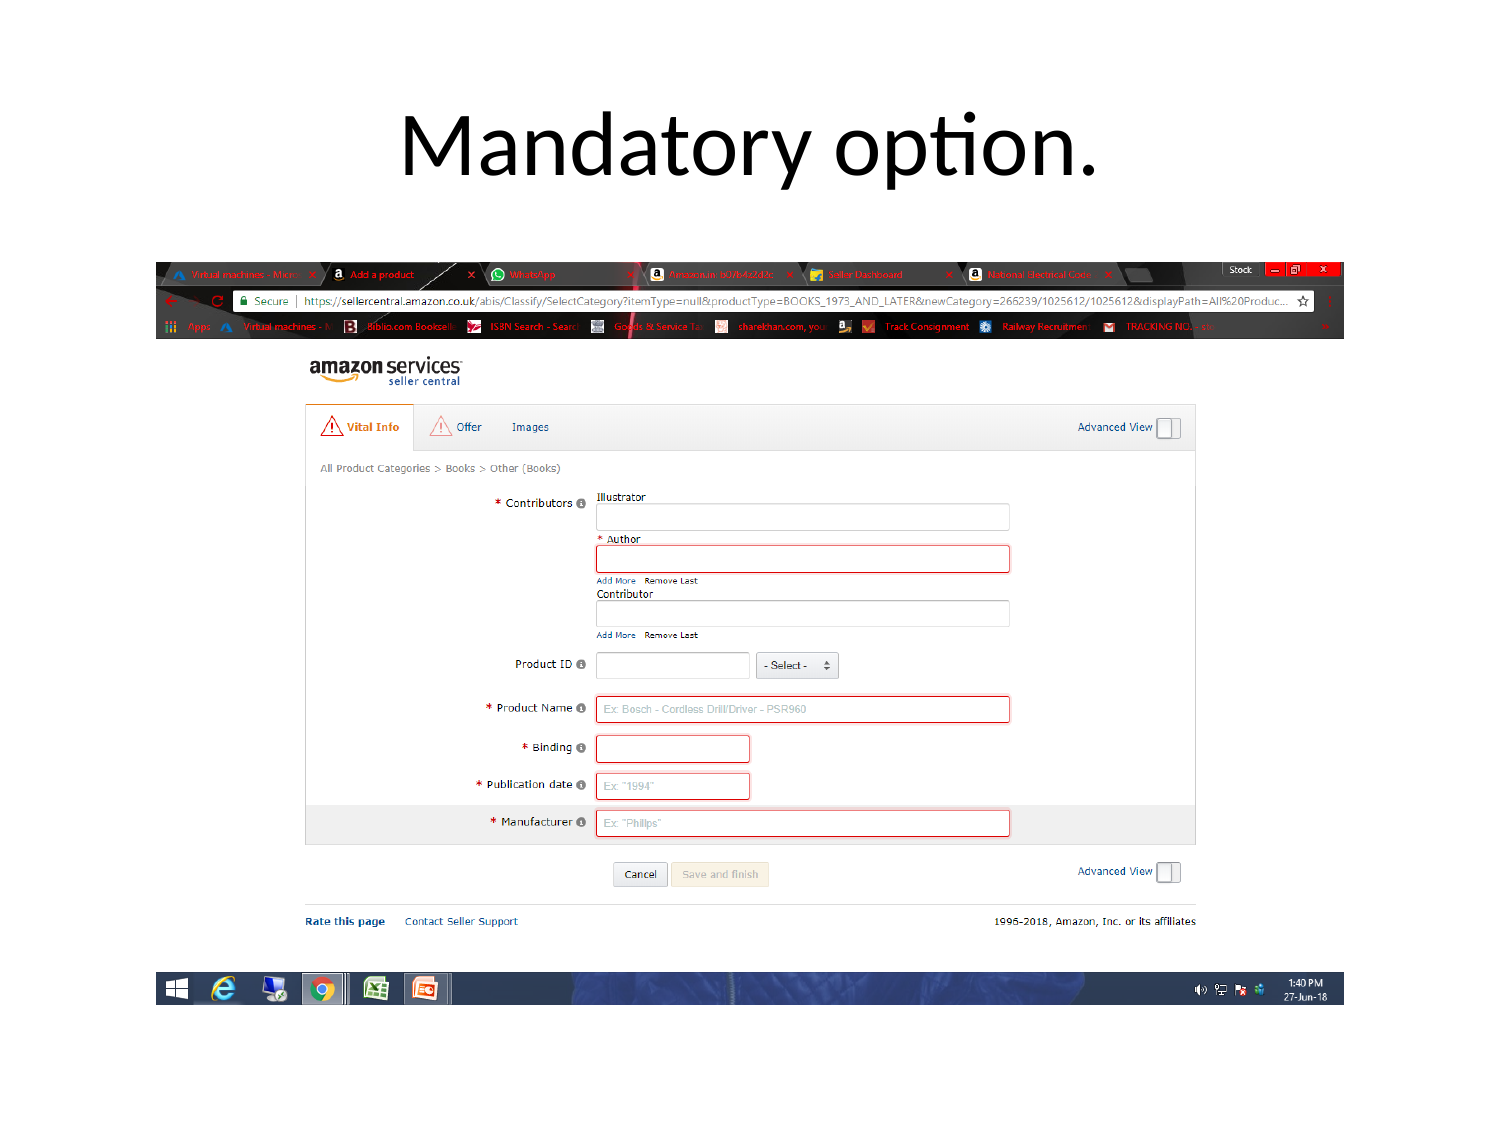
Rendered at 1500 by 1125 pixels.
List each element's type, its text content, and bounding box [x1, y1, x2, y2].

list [155, 262, 1345, 1006]
title Mandatory option. [75, 45, 1425, 233]
